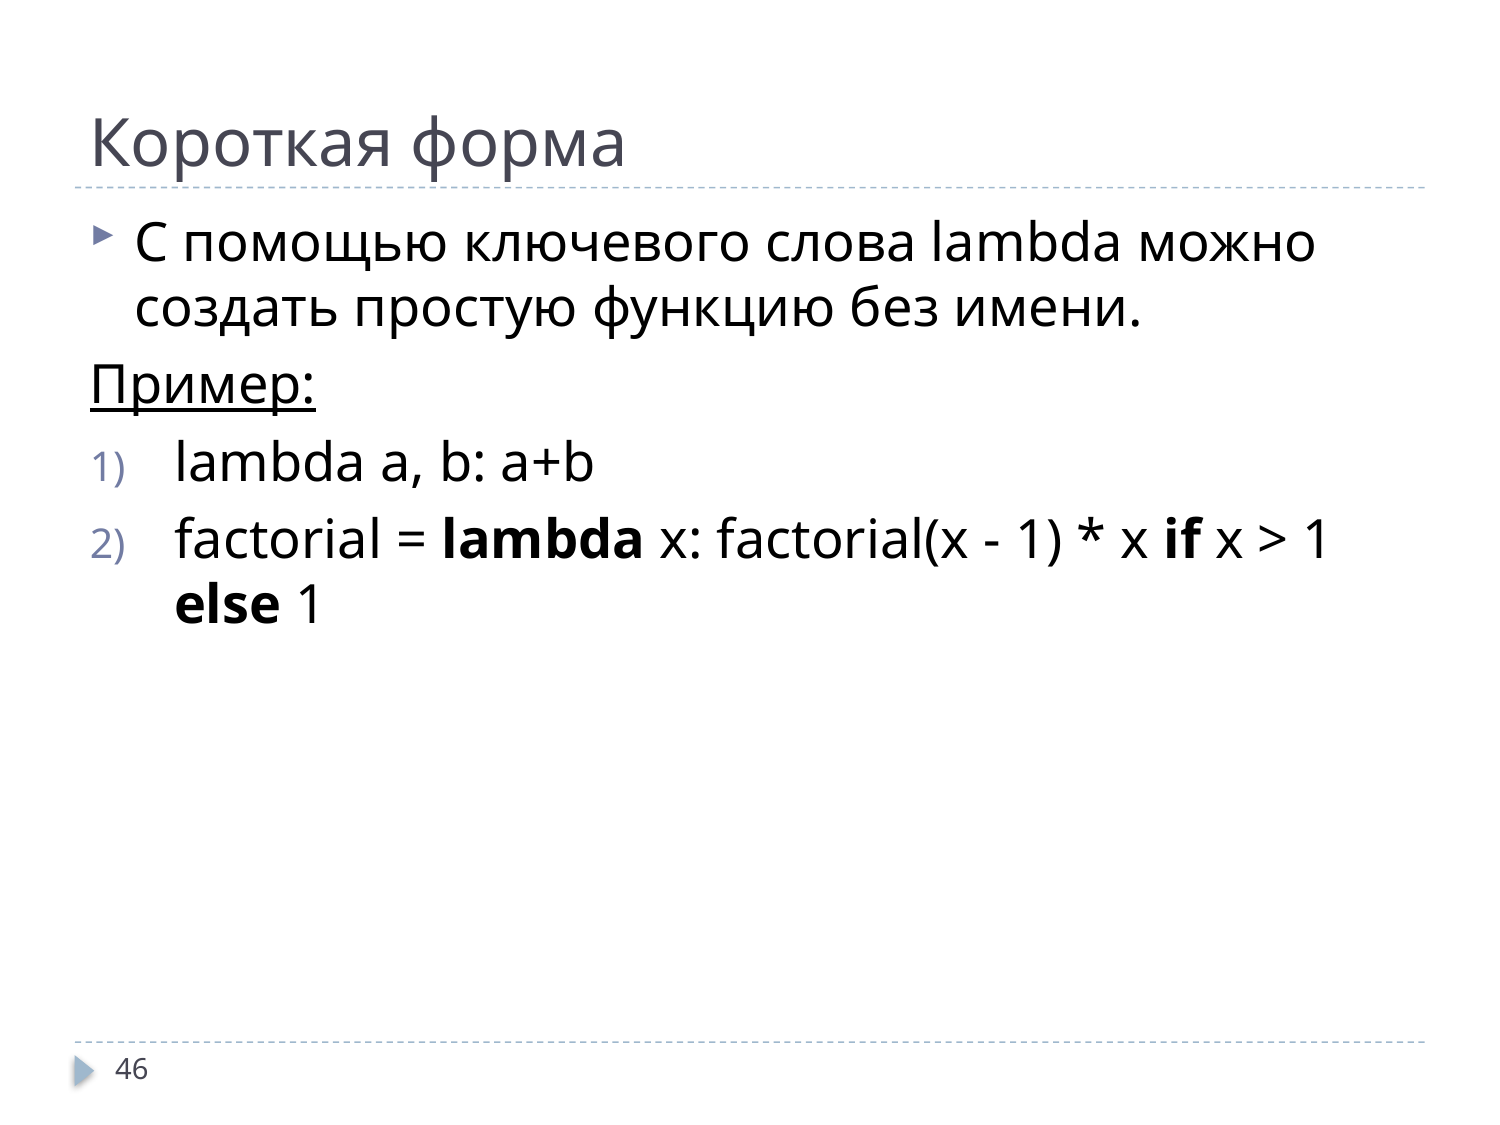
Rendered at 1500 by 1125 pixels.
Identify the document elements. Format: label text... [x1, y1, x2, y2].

list С помощью ключевого слова lambda можно создать простую функцию без имени. Пример: lambda a, b: a+b factorial = lambda x: factorial(x - 1) * x if x > 1 else 1 [75, 200, 1425, 1010]
slide_number 46 [100, 1042, 426, 1103]
title Короткая форма [75, 24, 1425, 188]
